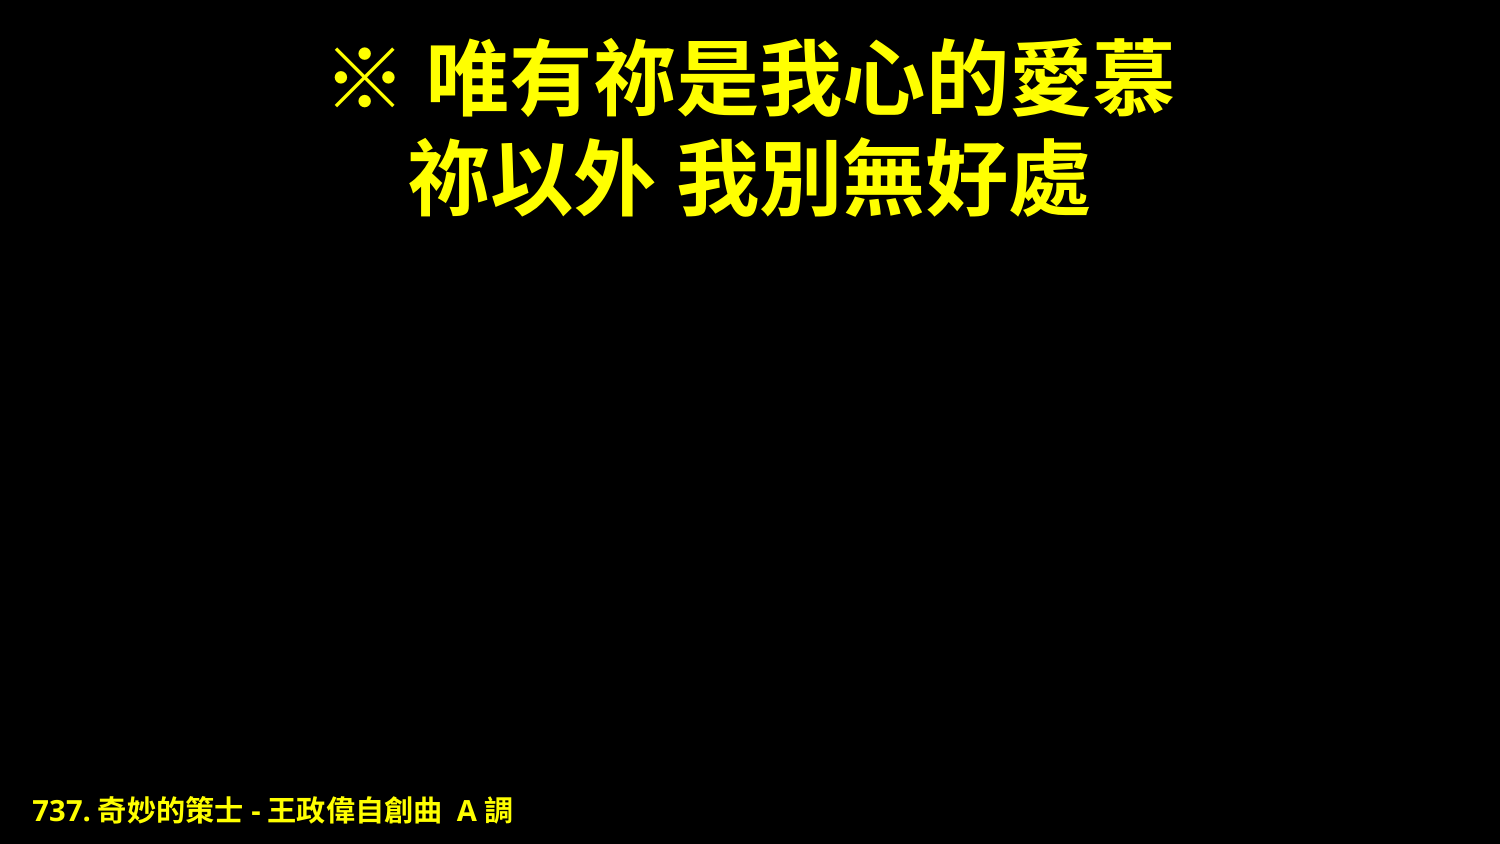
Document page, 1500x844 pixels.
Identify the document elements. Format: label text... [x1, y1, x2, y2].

title ※唯有祢是我心的愛慕 祢以外 我別無好處 [0, 55, 1500, 197]
text_box 737.奇妙的策士-王政偉自創曲 A調 [17, 784, 632, 835]
